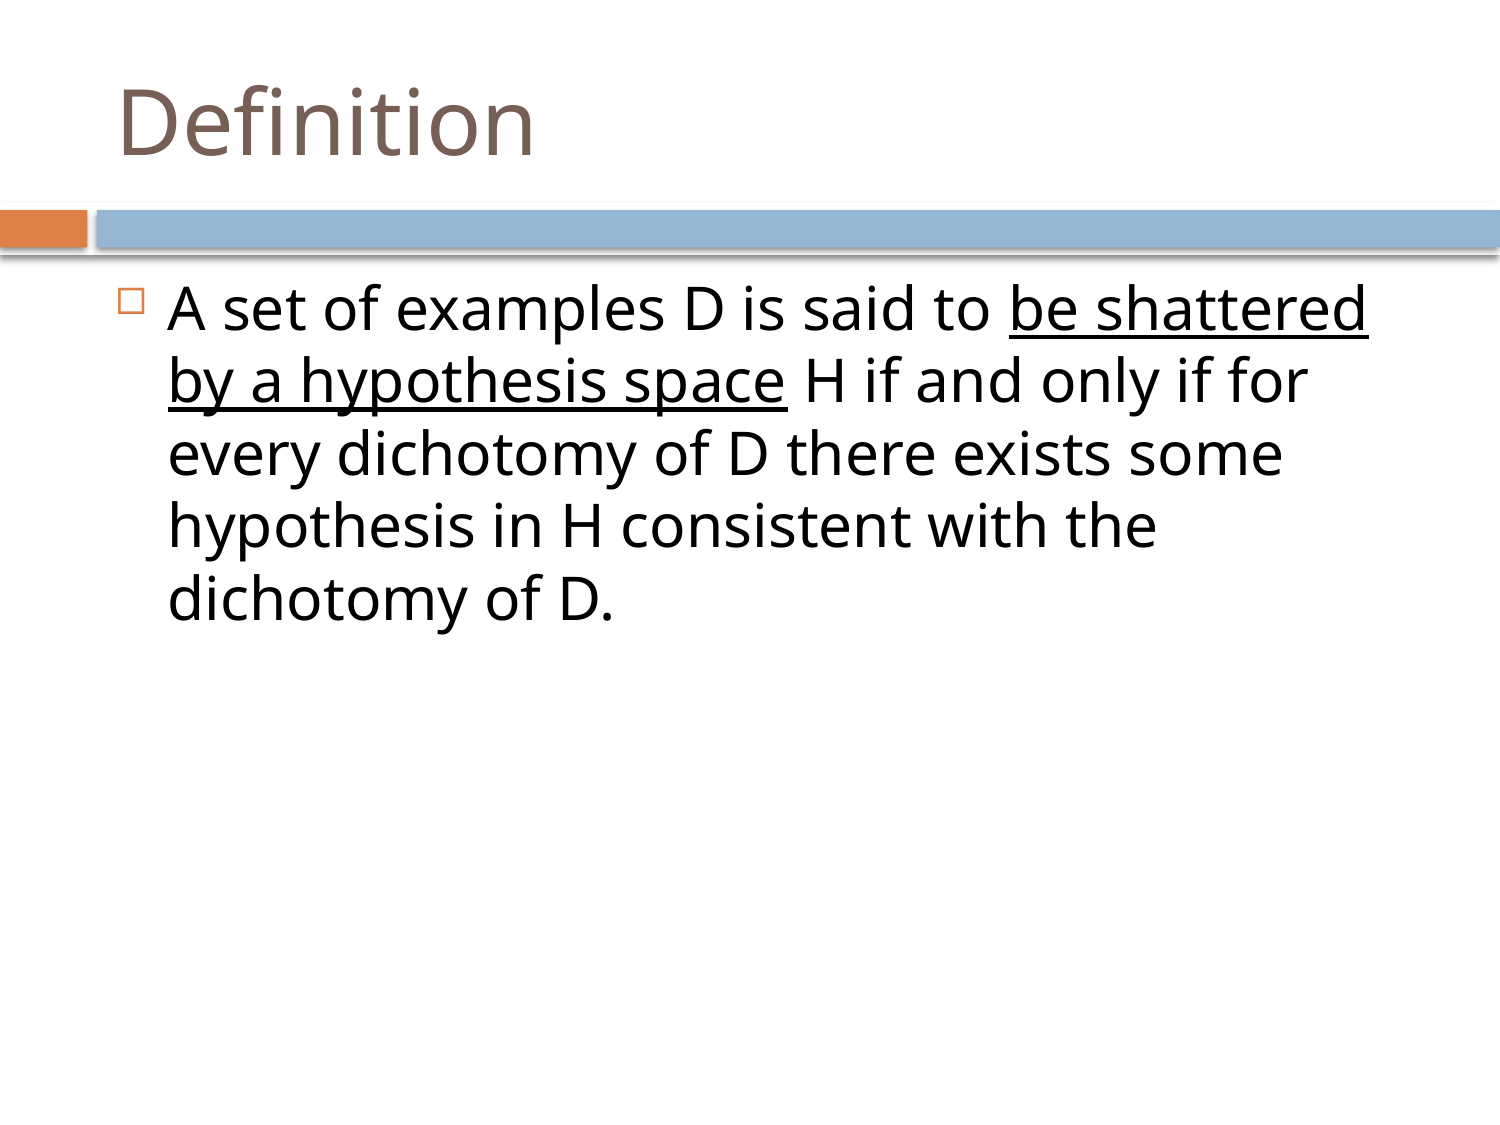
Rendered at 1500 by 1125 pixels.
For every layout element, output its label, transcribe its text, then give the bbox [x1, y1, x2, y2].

title Definition [100, 37, 1438, 200]
list A set of examples D is said to be shattered by a hypothesis space H if and only if for every dichotomy of D there exists some hypothesis in H consistent with the dichotomy of D. [100, 262, 1438, 1000]
